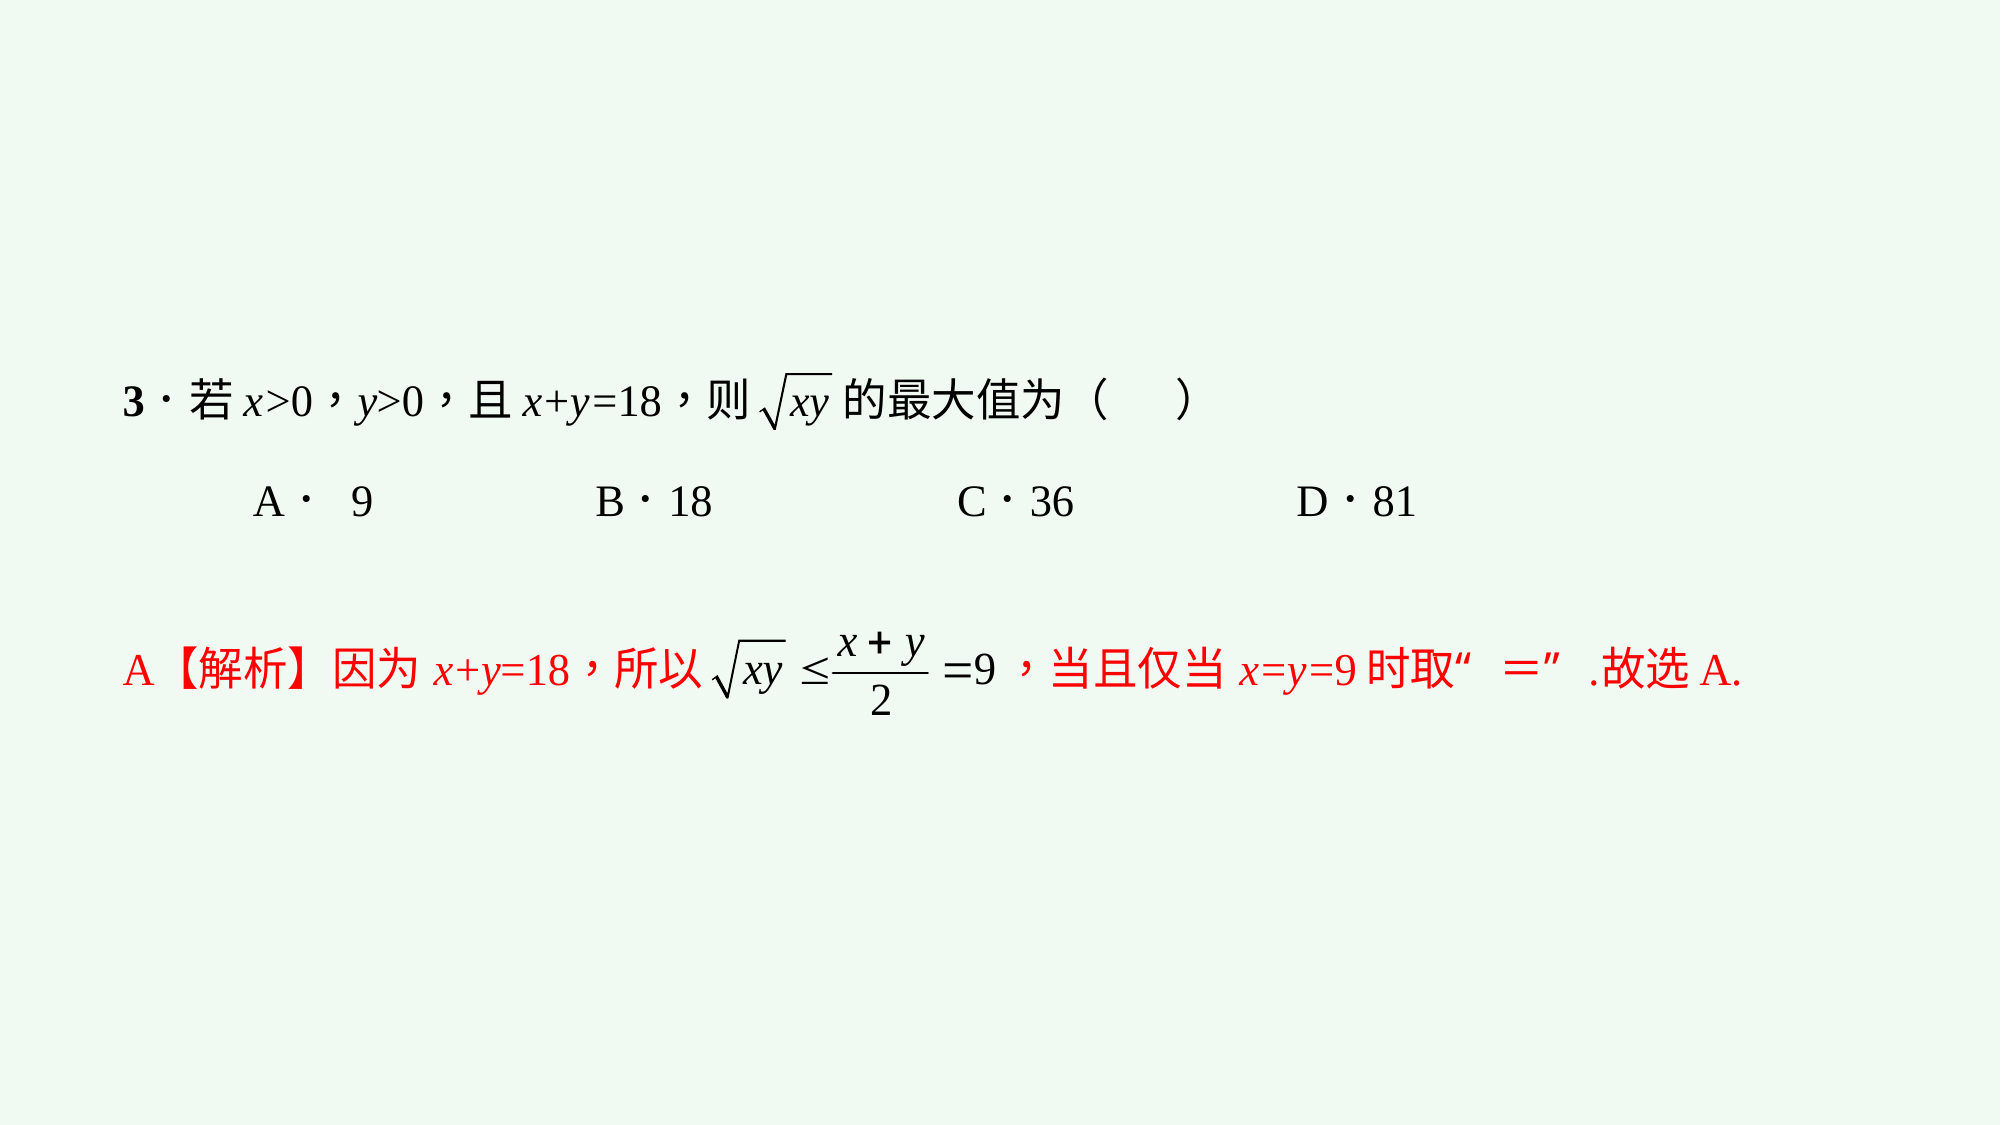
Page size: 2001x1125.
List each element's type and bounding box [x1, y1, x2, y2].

text_box [122, 335, 1881, 600]
text_box [122, 600, 1881, 738]
